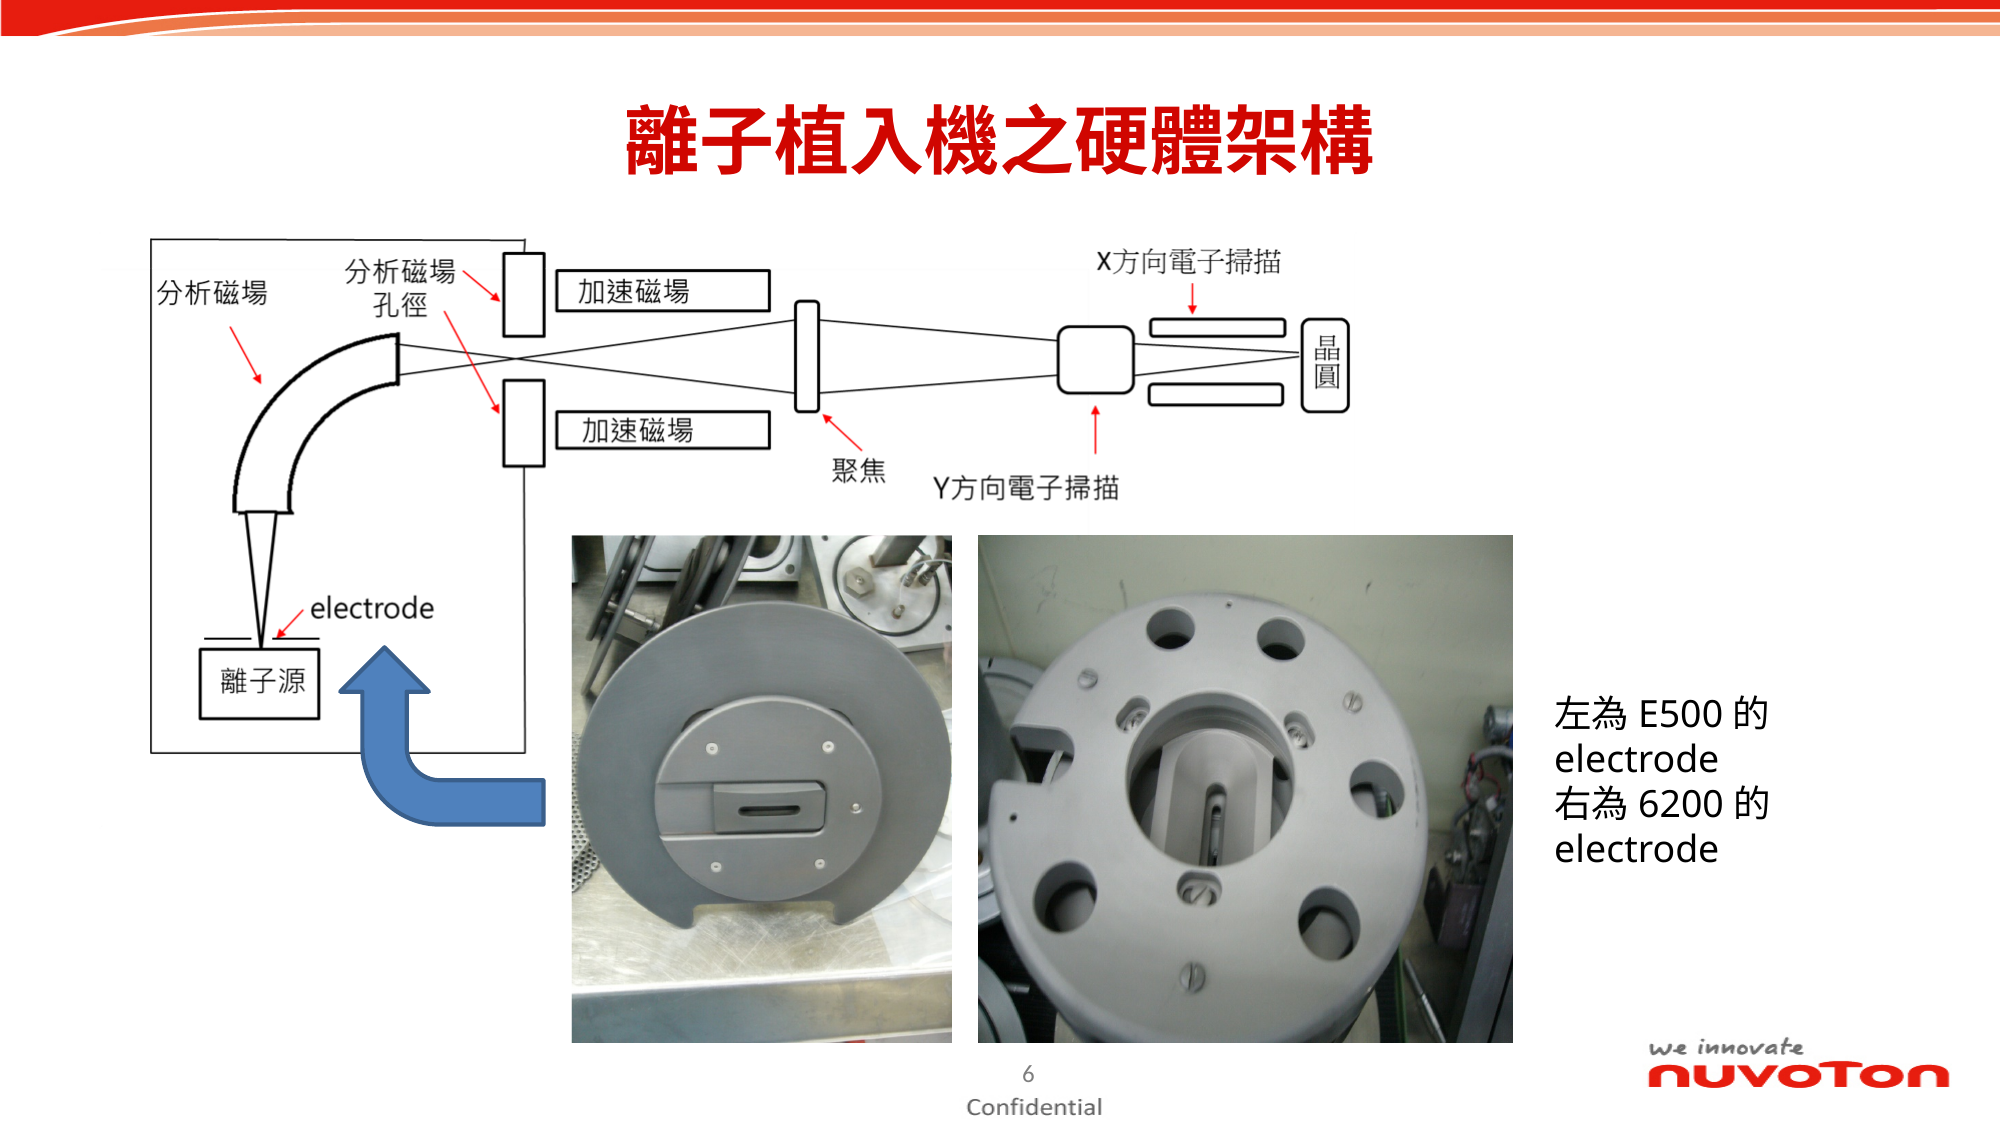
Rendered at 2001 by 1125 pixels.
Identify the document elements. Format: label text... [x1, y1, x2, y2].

slide_number 6 [795, 1042, 1262, 1103]
picture [0, 0, 2000, 1125]
text_box 左為E500的electrode 右為6200的electrode [1539, 682, 1957, 878]
title 離子植入機之硬體架構 [99, 45, 1900, 233]
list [99, 232, 1357, 829]
